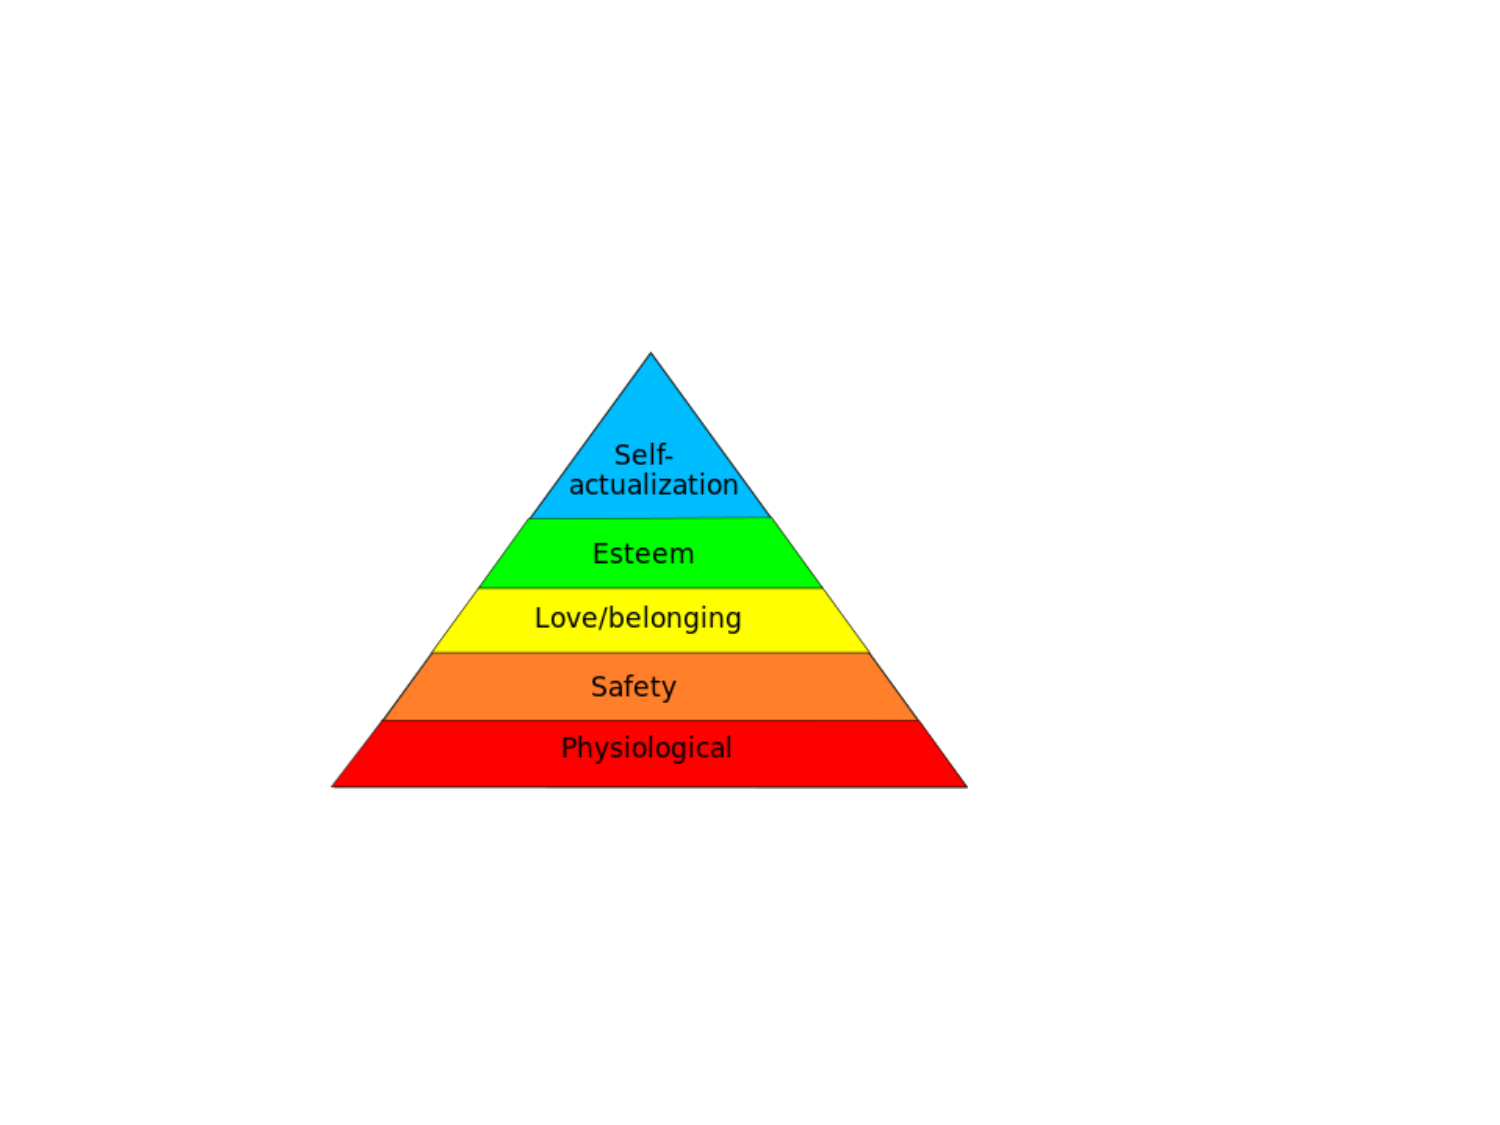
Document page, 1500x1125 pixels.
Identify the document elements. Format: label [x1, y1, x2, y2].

picture [299, 324, 1004, 823]
